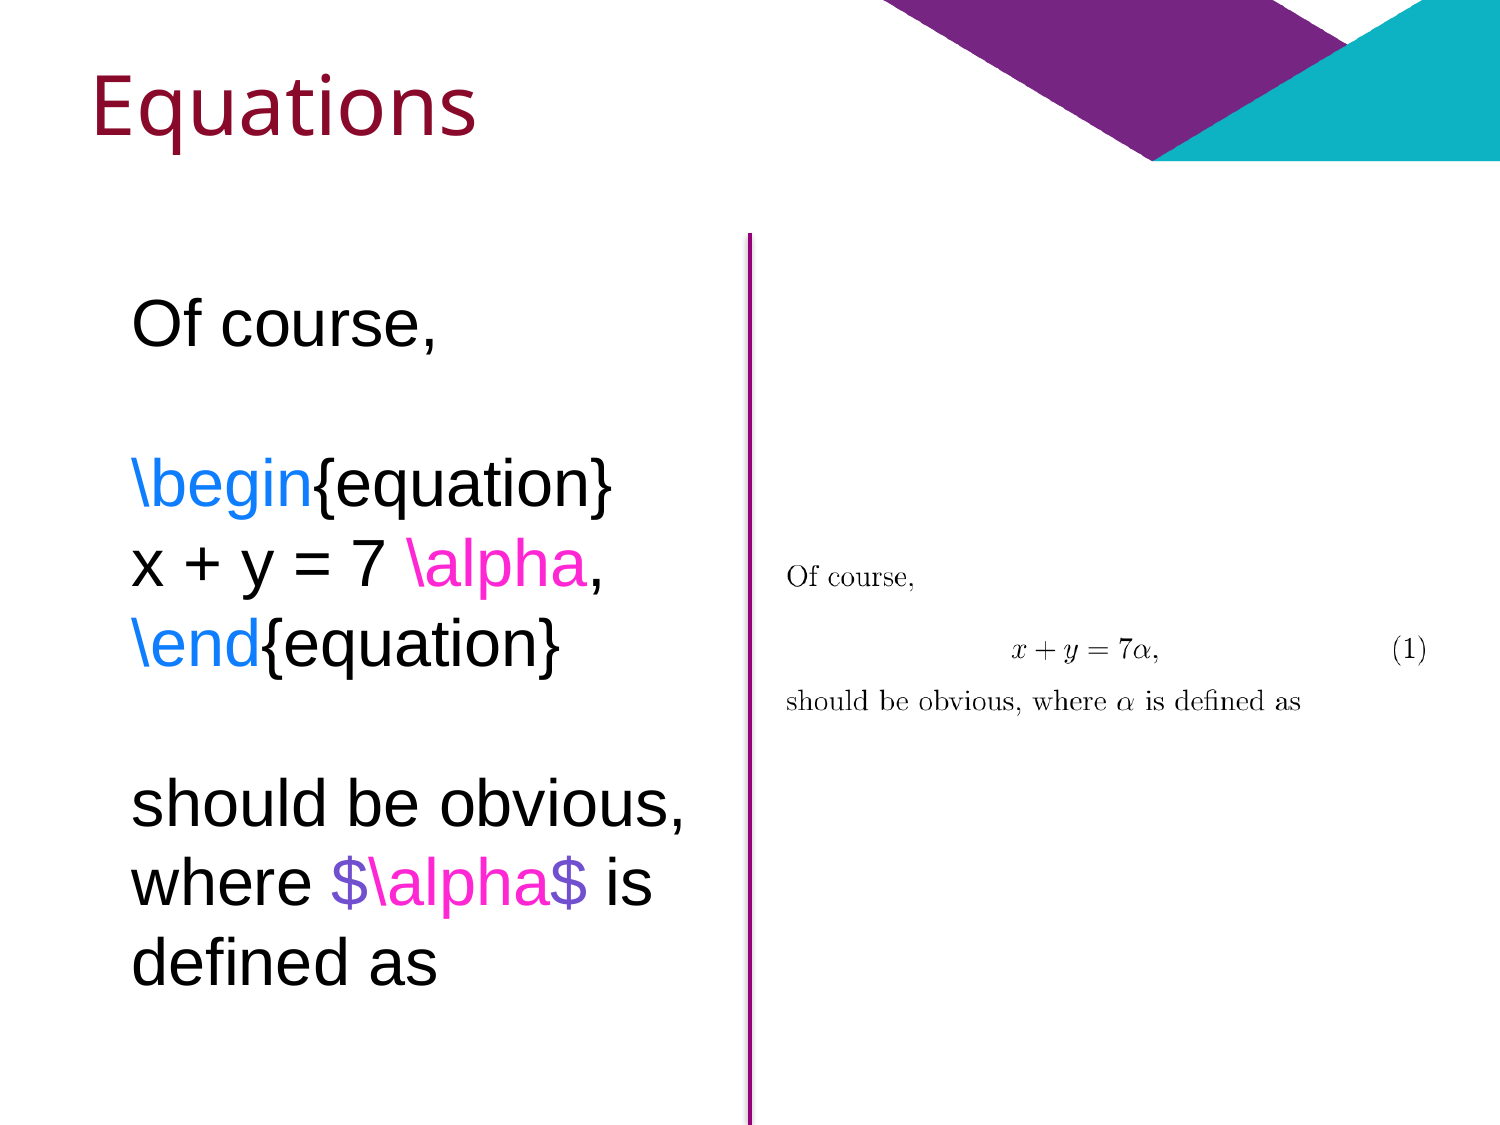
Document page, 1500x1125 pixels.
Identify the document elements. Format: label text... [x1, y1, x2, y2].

text_box Of course, \begin{equation} x + y = 7 \alpha, \end{equation} should be obvious, where $\alpha$ is defined as [117, 272, 720, 1007]
title Equations [75, 45, 1425, 233]
picture [779, 551, 1441, 736]
picture [0, 0, 1500, 163]
